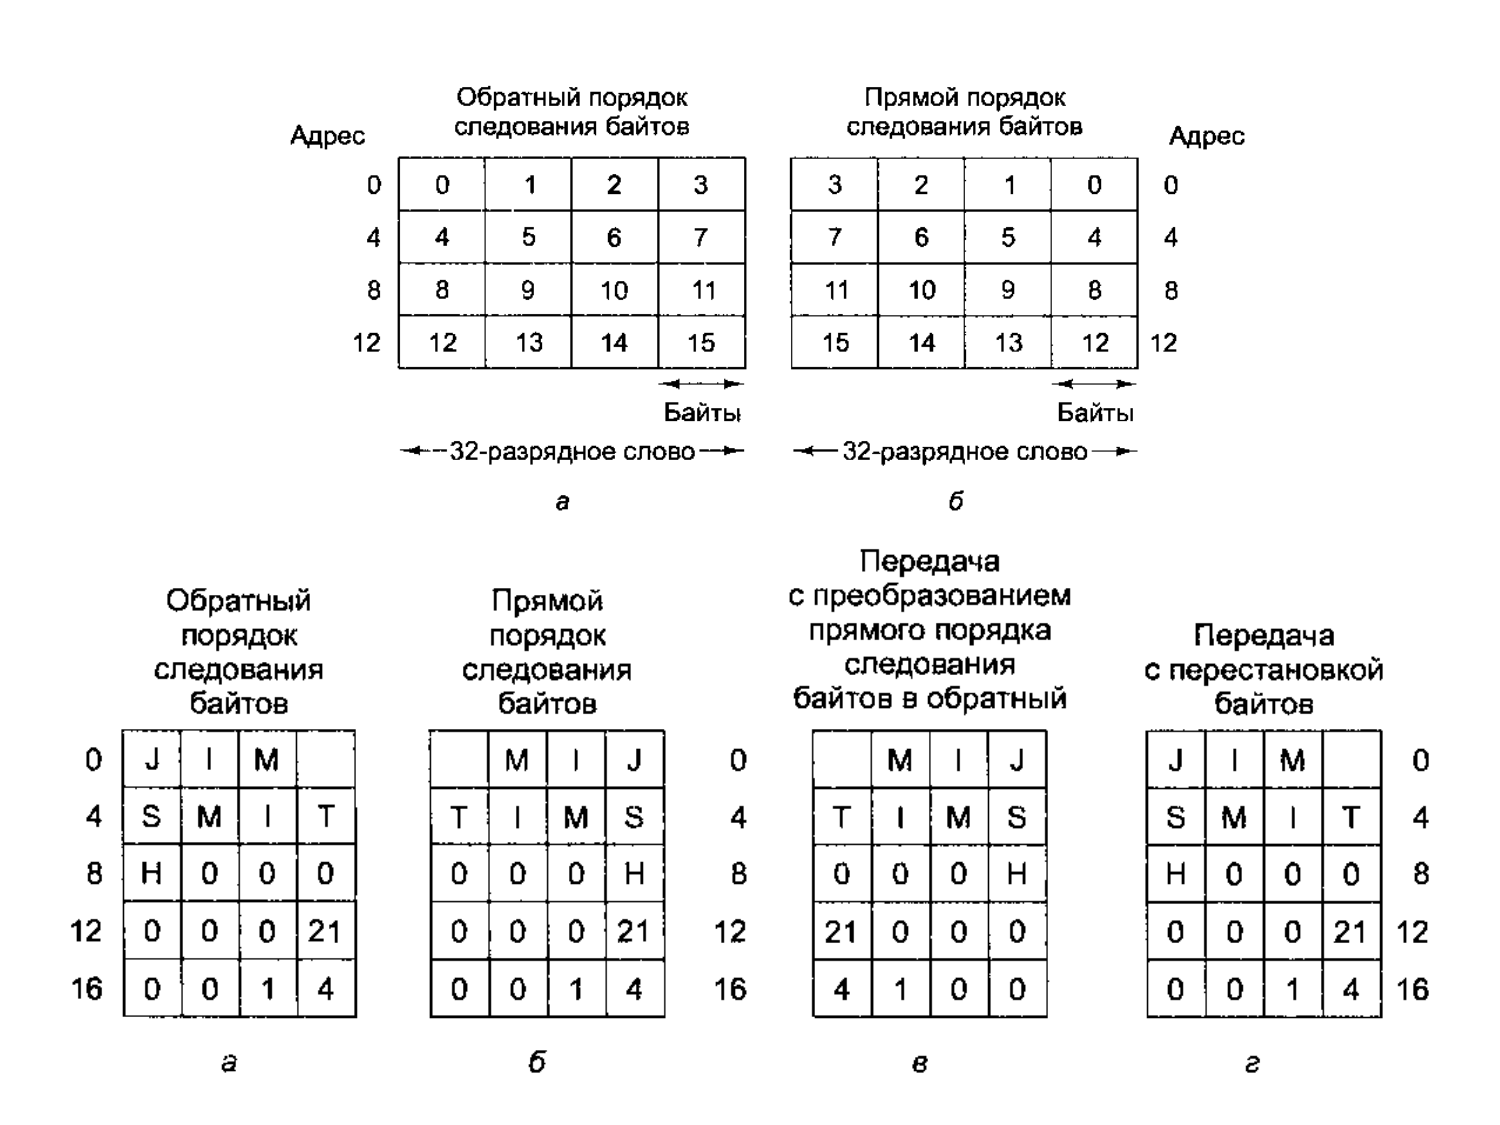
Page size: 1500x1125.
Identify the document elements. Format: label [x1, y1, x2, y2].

picture [56, 66, 1448, 1084]
